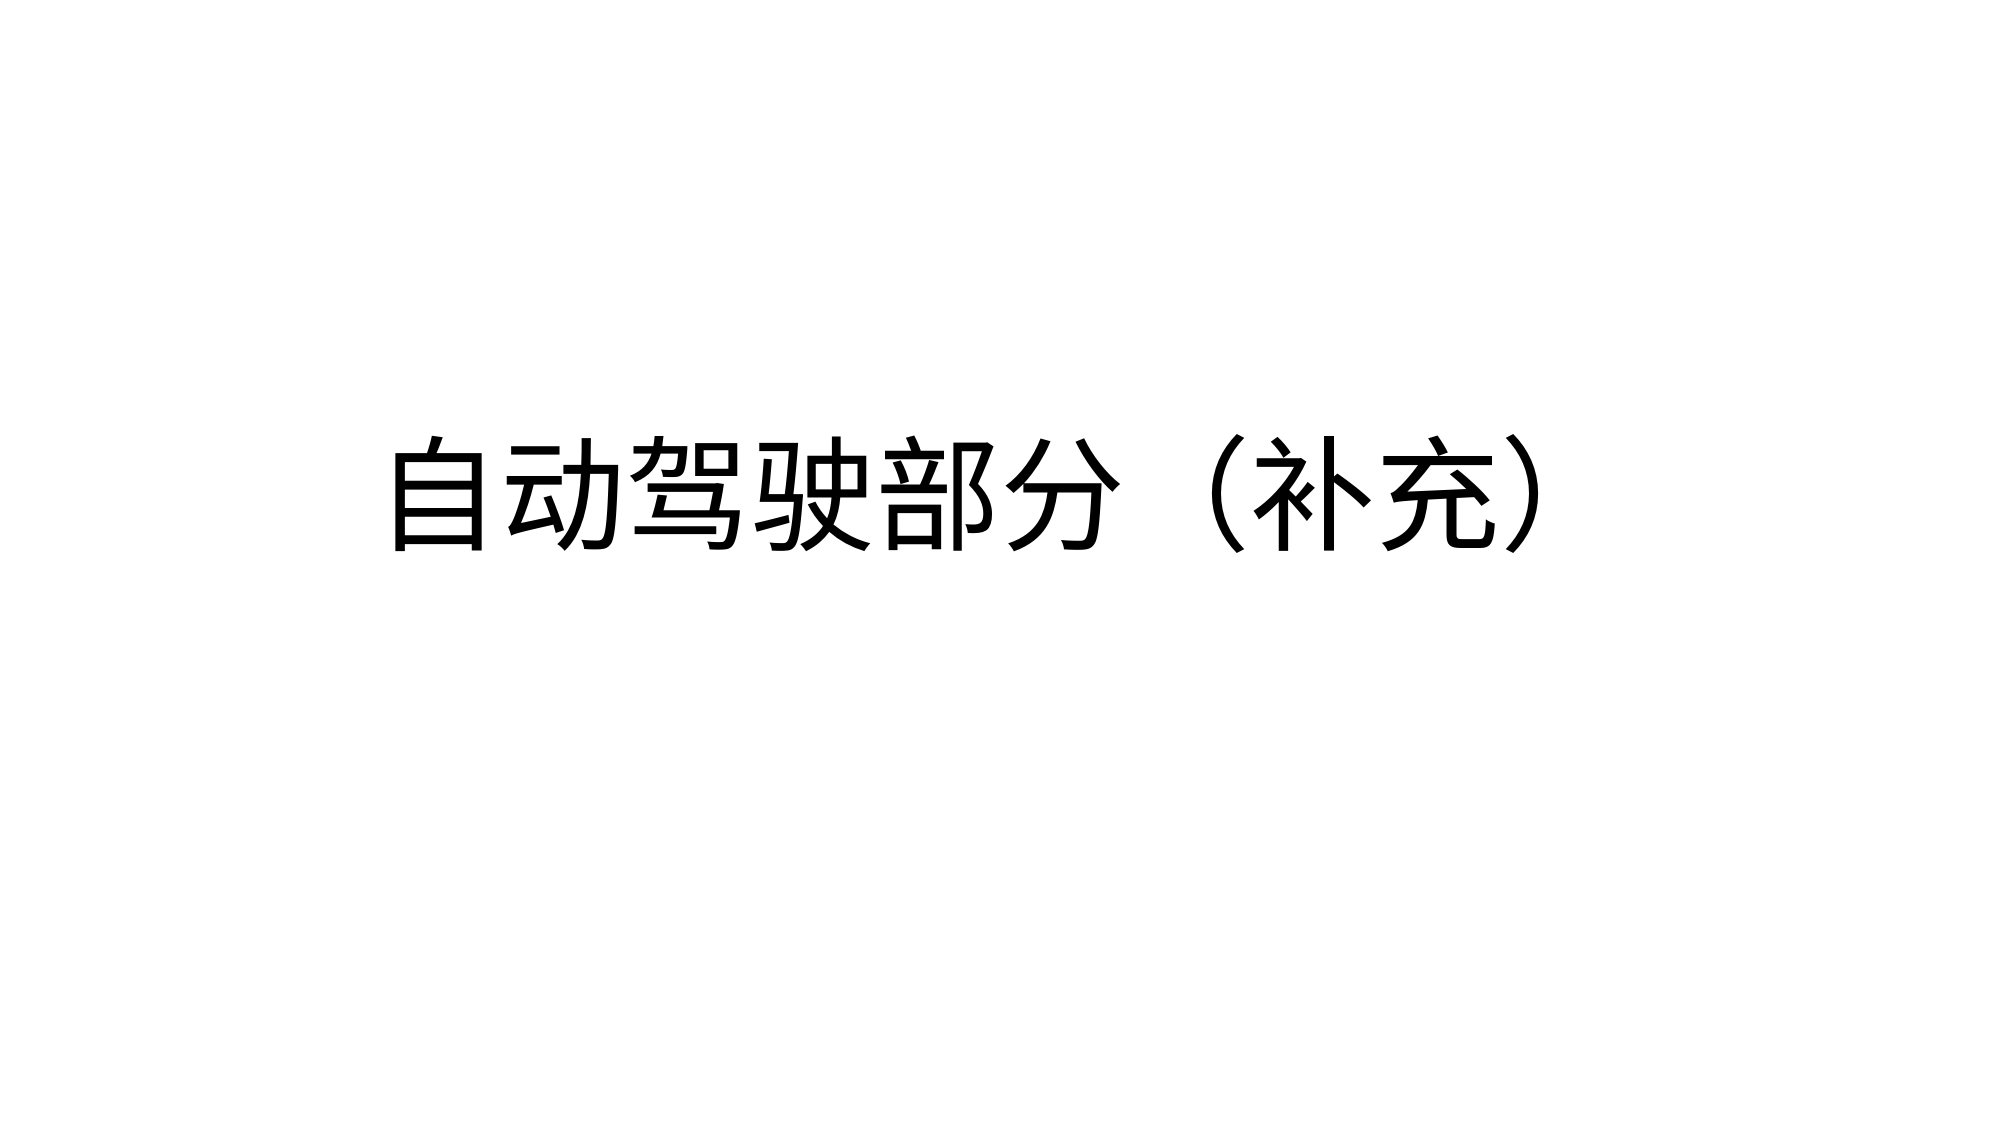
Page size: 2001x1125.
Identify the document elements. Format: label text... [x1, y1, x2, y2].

title 自动驾驶部分（补充） [249, 184, 1750, 576]
